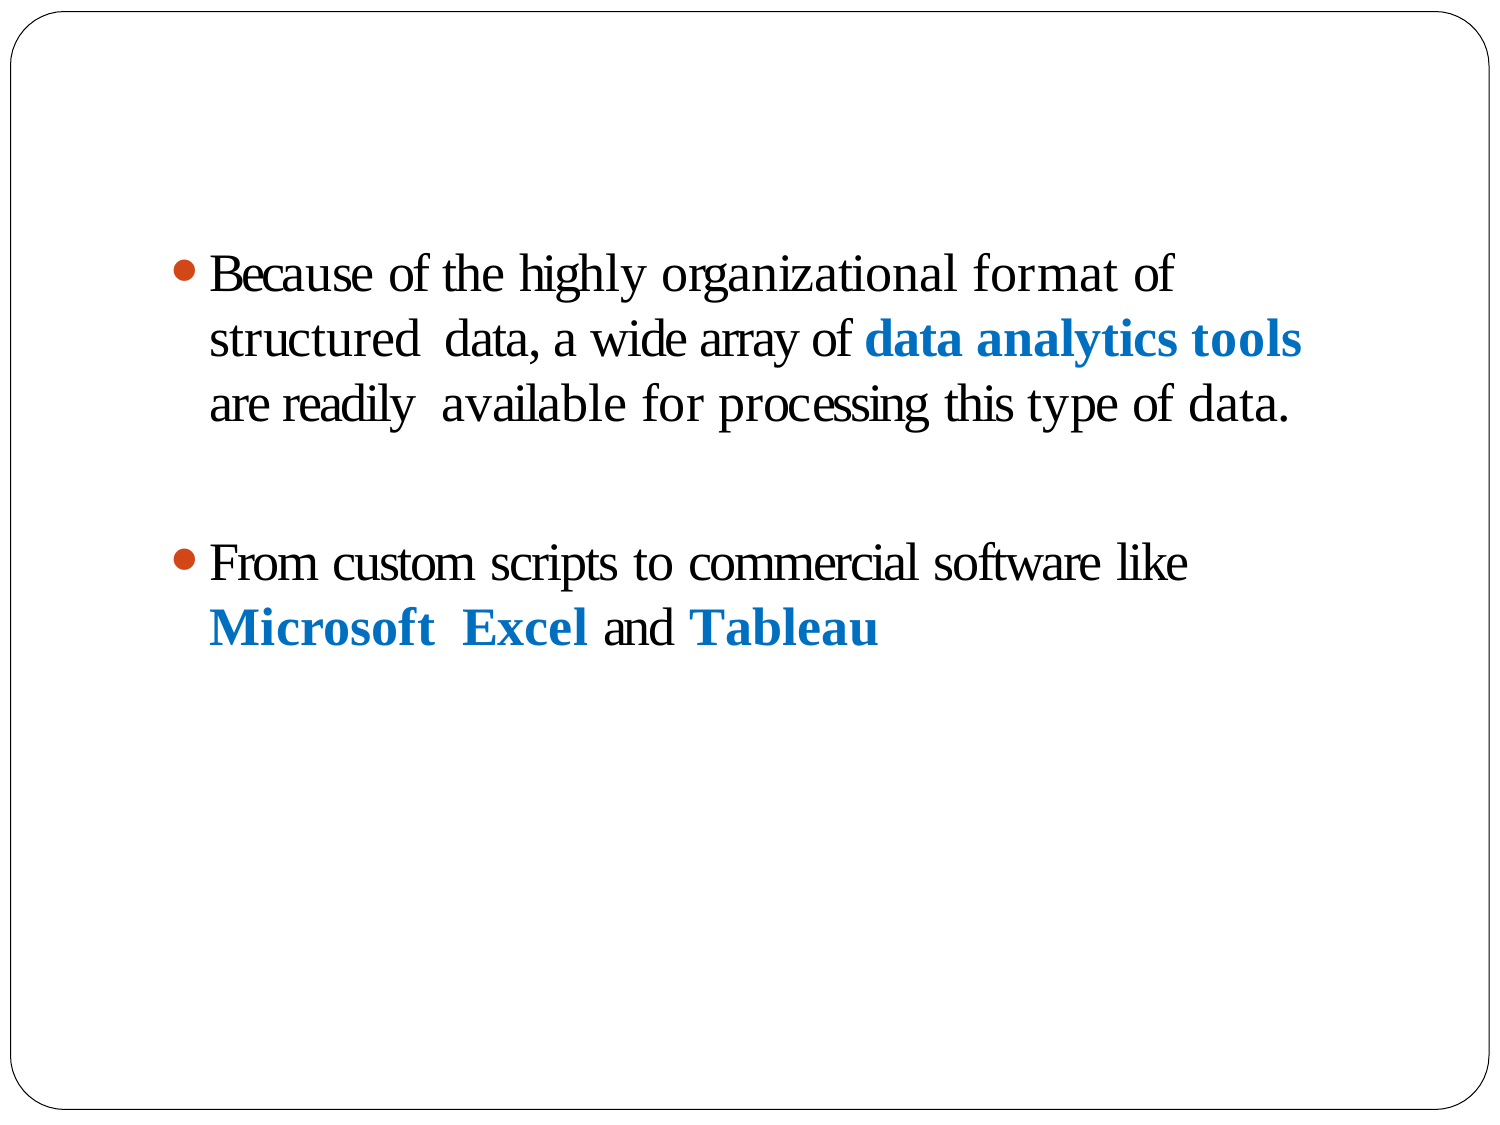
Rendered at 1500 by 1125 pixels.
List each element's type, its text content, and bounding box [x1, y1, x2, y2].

text_box Because of the highly organizational format of structured data, a wide array of data analytics tools are readily available for processing this type of data. From custom scripts to commercial software like Microsoft Excel and Tableau [162, 235, 1410, 657]
